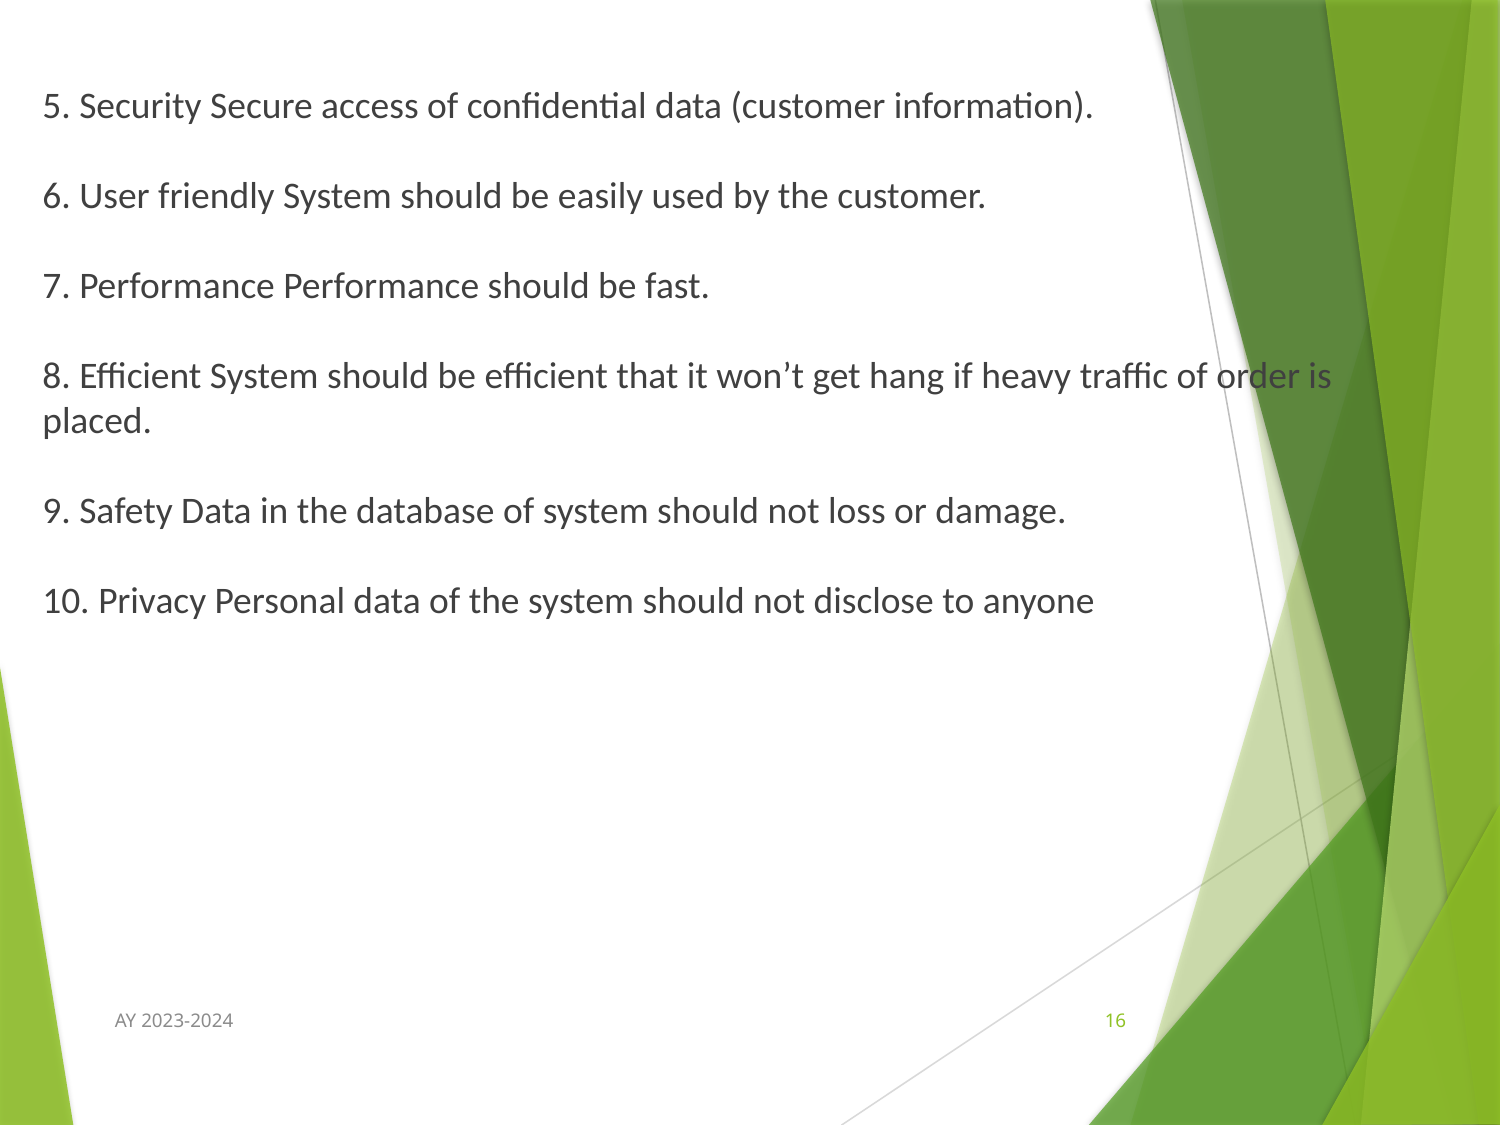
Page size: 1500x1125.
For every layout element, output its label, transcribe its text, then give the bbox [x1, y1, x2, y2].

text_box 5. Security Secure access of confidential data (customer information). 6. User friendly System should be easily used by the customer. 7. Performance Performance should be fast. 8. Efficient System should be efficient that it won’t get hang if heavy traffic of order is placed. 9. Safety Data in the database of system should not loss or damage. 10. Privacy Personal data of the system should not disclose to anyone [27, 73, 1427, 629]
footer AY 2023-2024 [99, 991, 859, 1051]
slide_number 16 [1057, 991, 1142, 1051]
